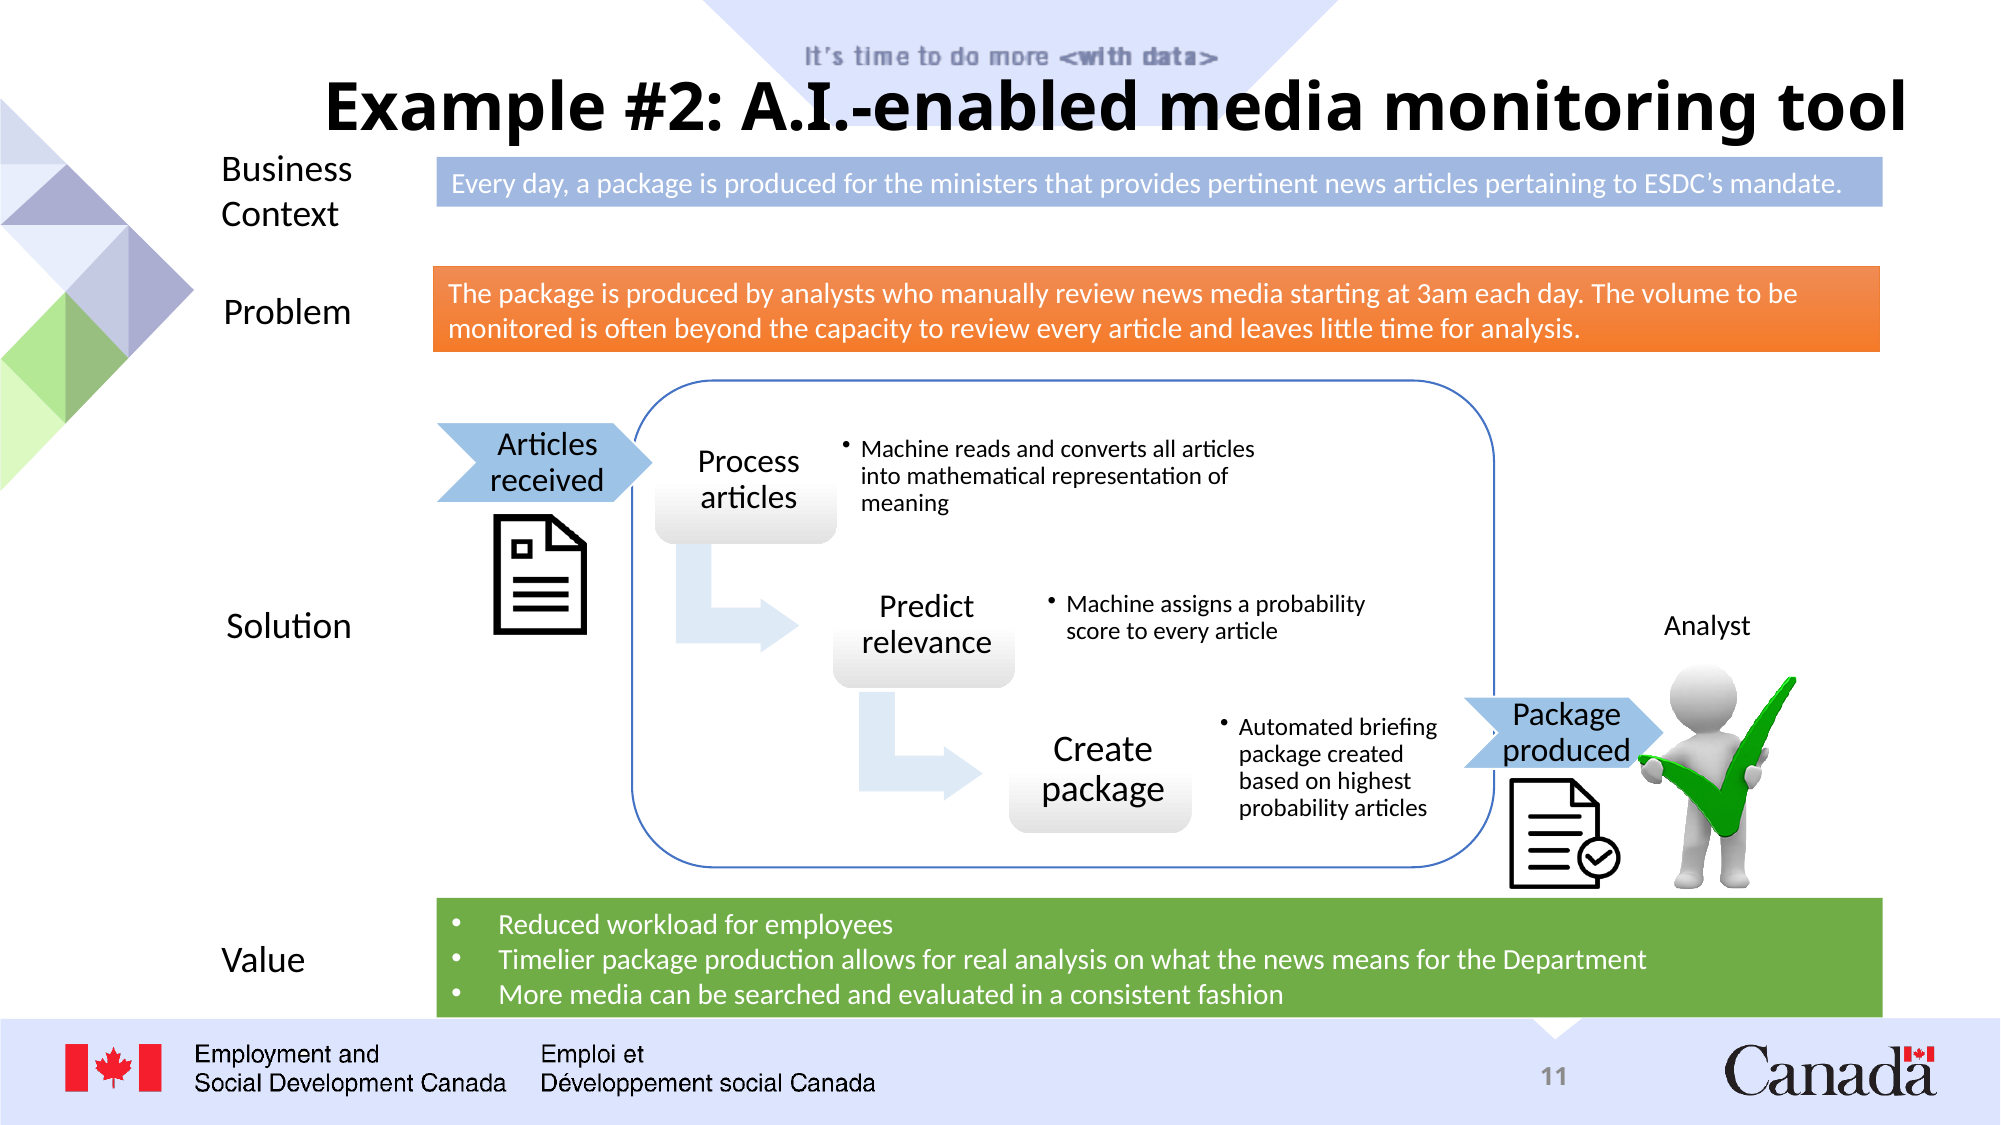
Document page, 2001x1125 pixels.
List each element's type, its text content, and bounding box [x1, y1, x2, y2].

slide_number 11 [1520, 1047, 1584, 1108]
text_box Example #2: A.I.-enabled media monitoring tool [154, 73, 2000, 153]
text_box Problem [208, 279, 375, 340]
text_box Value [206, 928, 326, 988]
text_box Business Context [206, 153, 372, 242]
text_box Solution [209, 593, 369, 654]
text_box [433, 380, 1853, 917]
text_box The package is produced by analysts who manually review news media starting at 3am each day. The volume to be monitored is often beyond the capacity to review every article and leaves little time for analysis. [433, 266, 1880, 352]
text_box Reduced workload for employees Timelier package production allows for real analysis on what the news means for the Department More media can be searched and evaluated in a consistent fashion [436, 897, 1884, 1018]
text_box Every day, a package is produced for the ministers that provides pertinent news articles pertaining to ESDC’s mandate. [436, 156, 1883, 207]
picture [0, 0, 2001, 1125]
